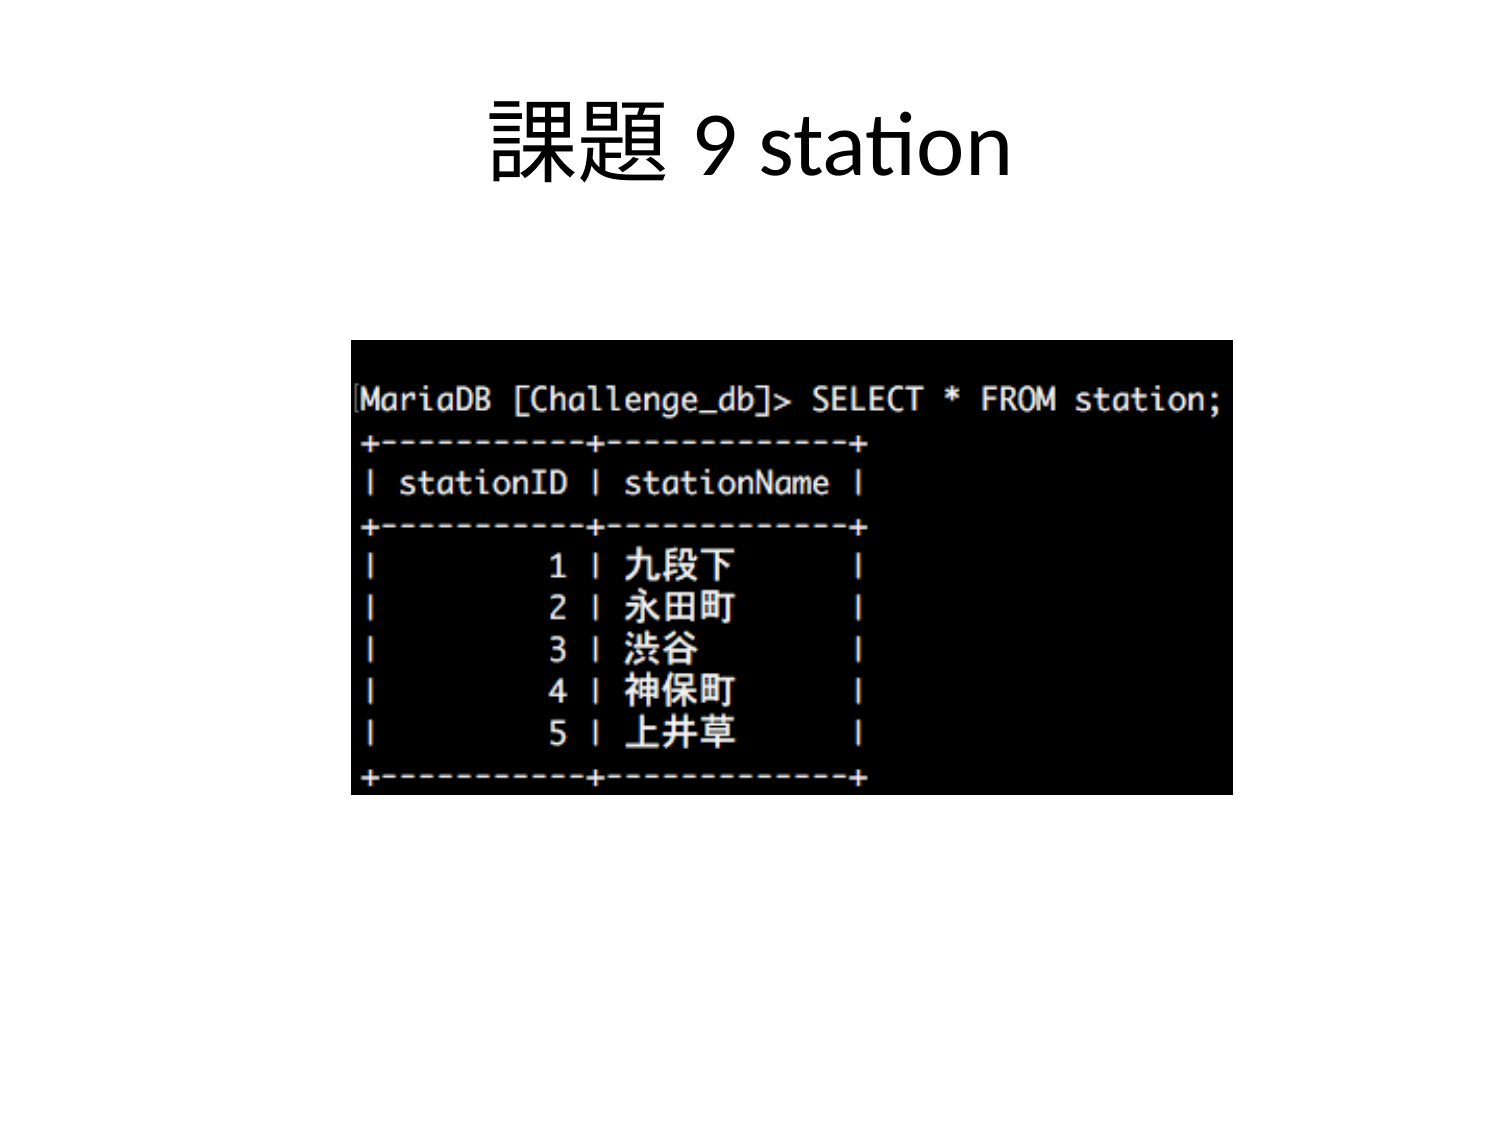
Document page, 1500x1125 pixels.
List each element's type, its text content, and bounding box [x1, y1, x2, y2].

picture [351, 340, 1233, 796]
title 課題9 station [75, 45, 1425, 233]
